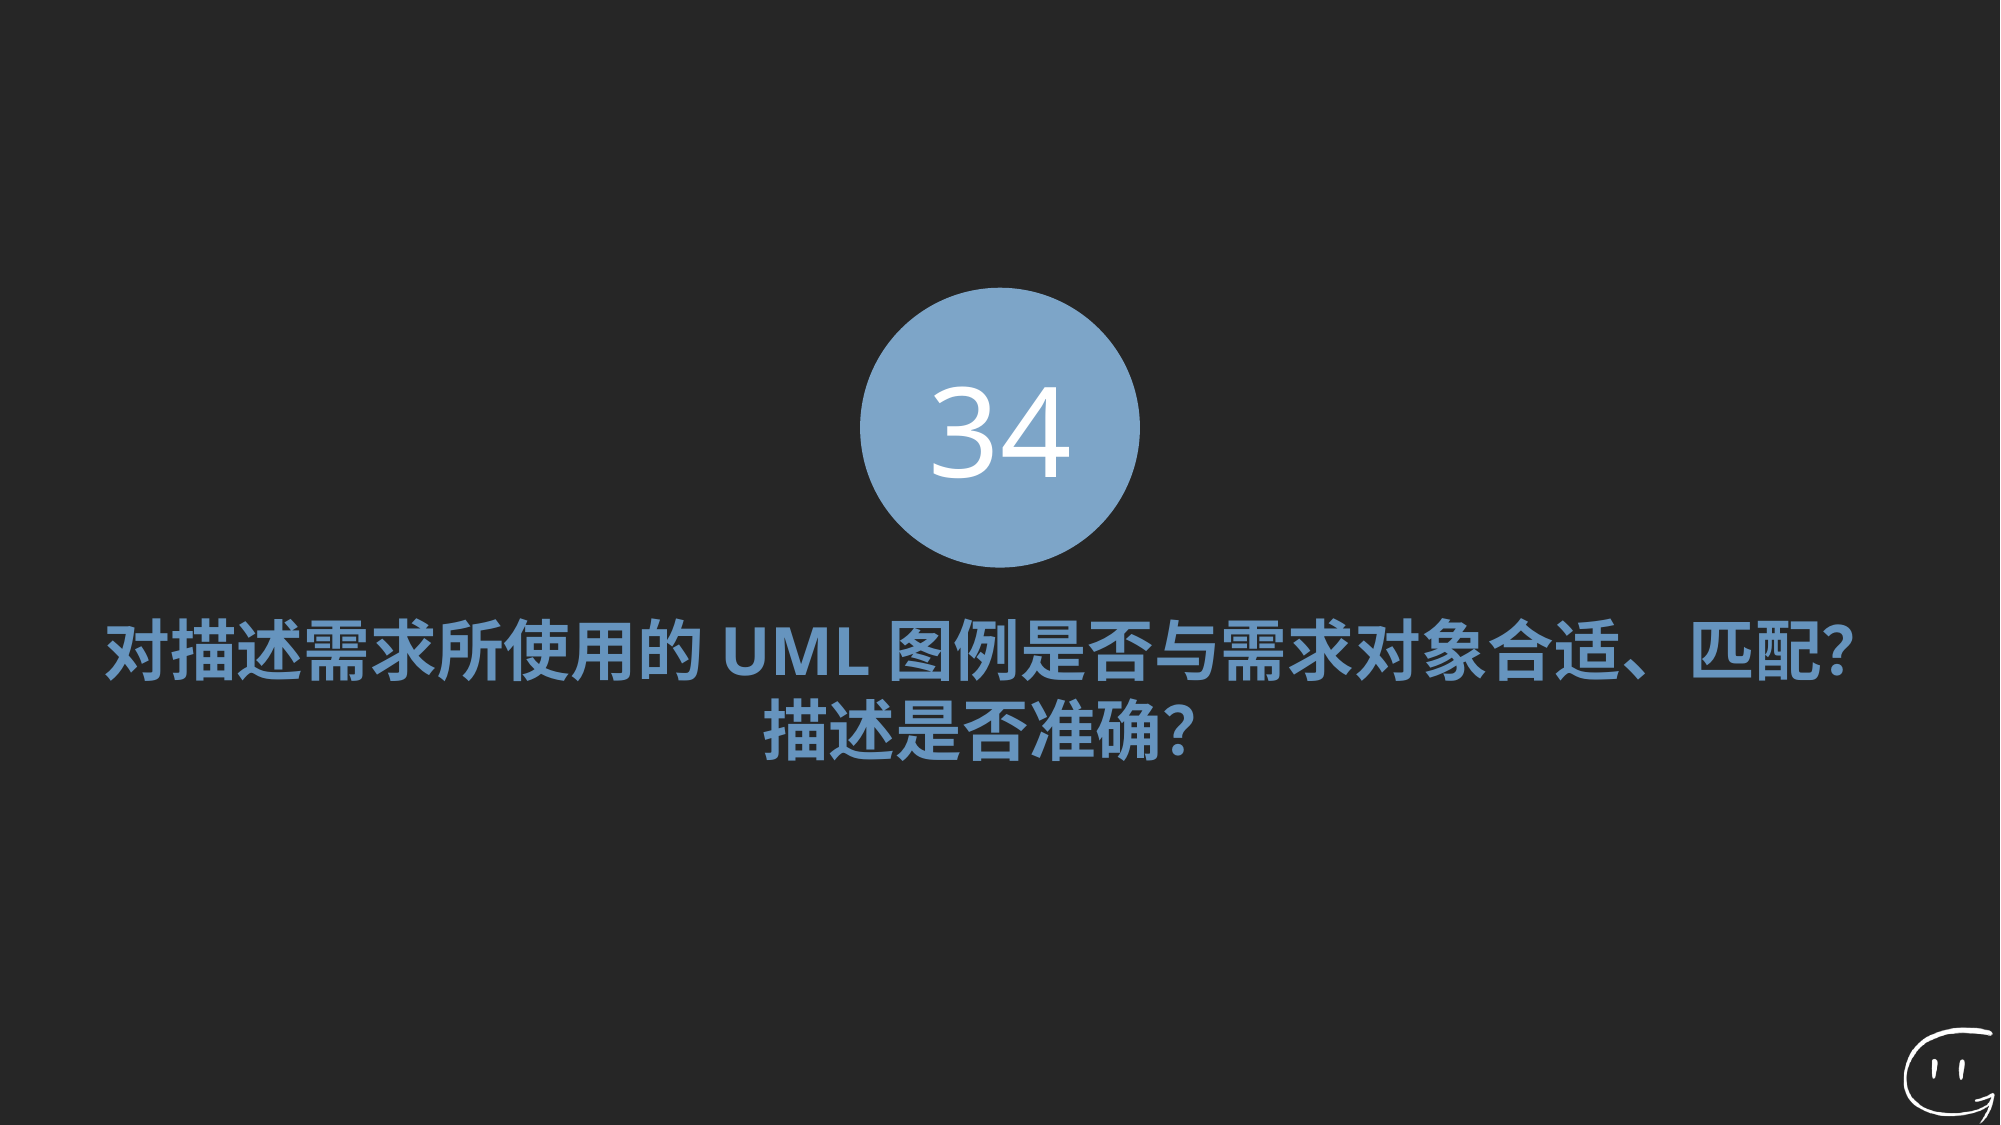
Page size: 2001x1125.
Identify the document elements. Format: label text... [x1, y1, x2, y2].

picture [1899, 1023, 2000, 1125]
text_box 34 [859, 286, 1141, 569]
text_box 对描述需求所使用的UML图例是否与需求对象合适、匹配？ 描述是否准确？ [88, 601, 1904, 777]
